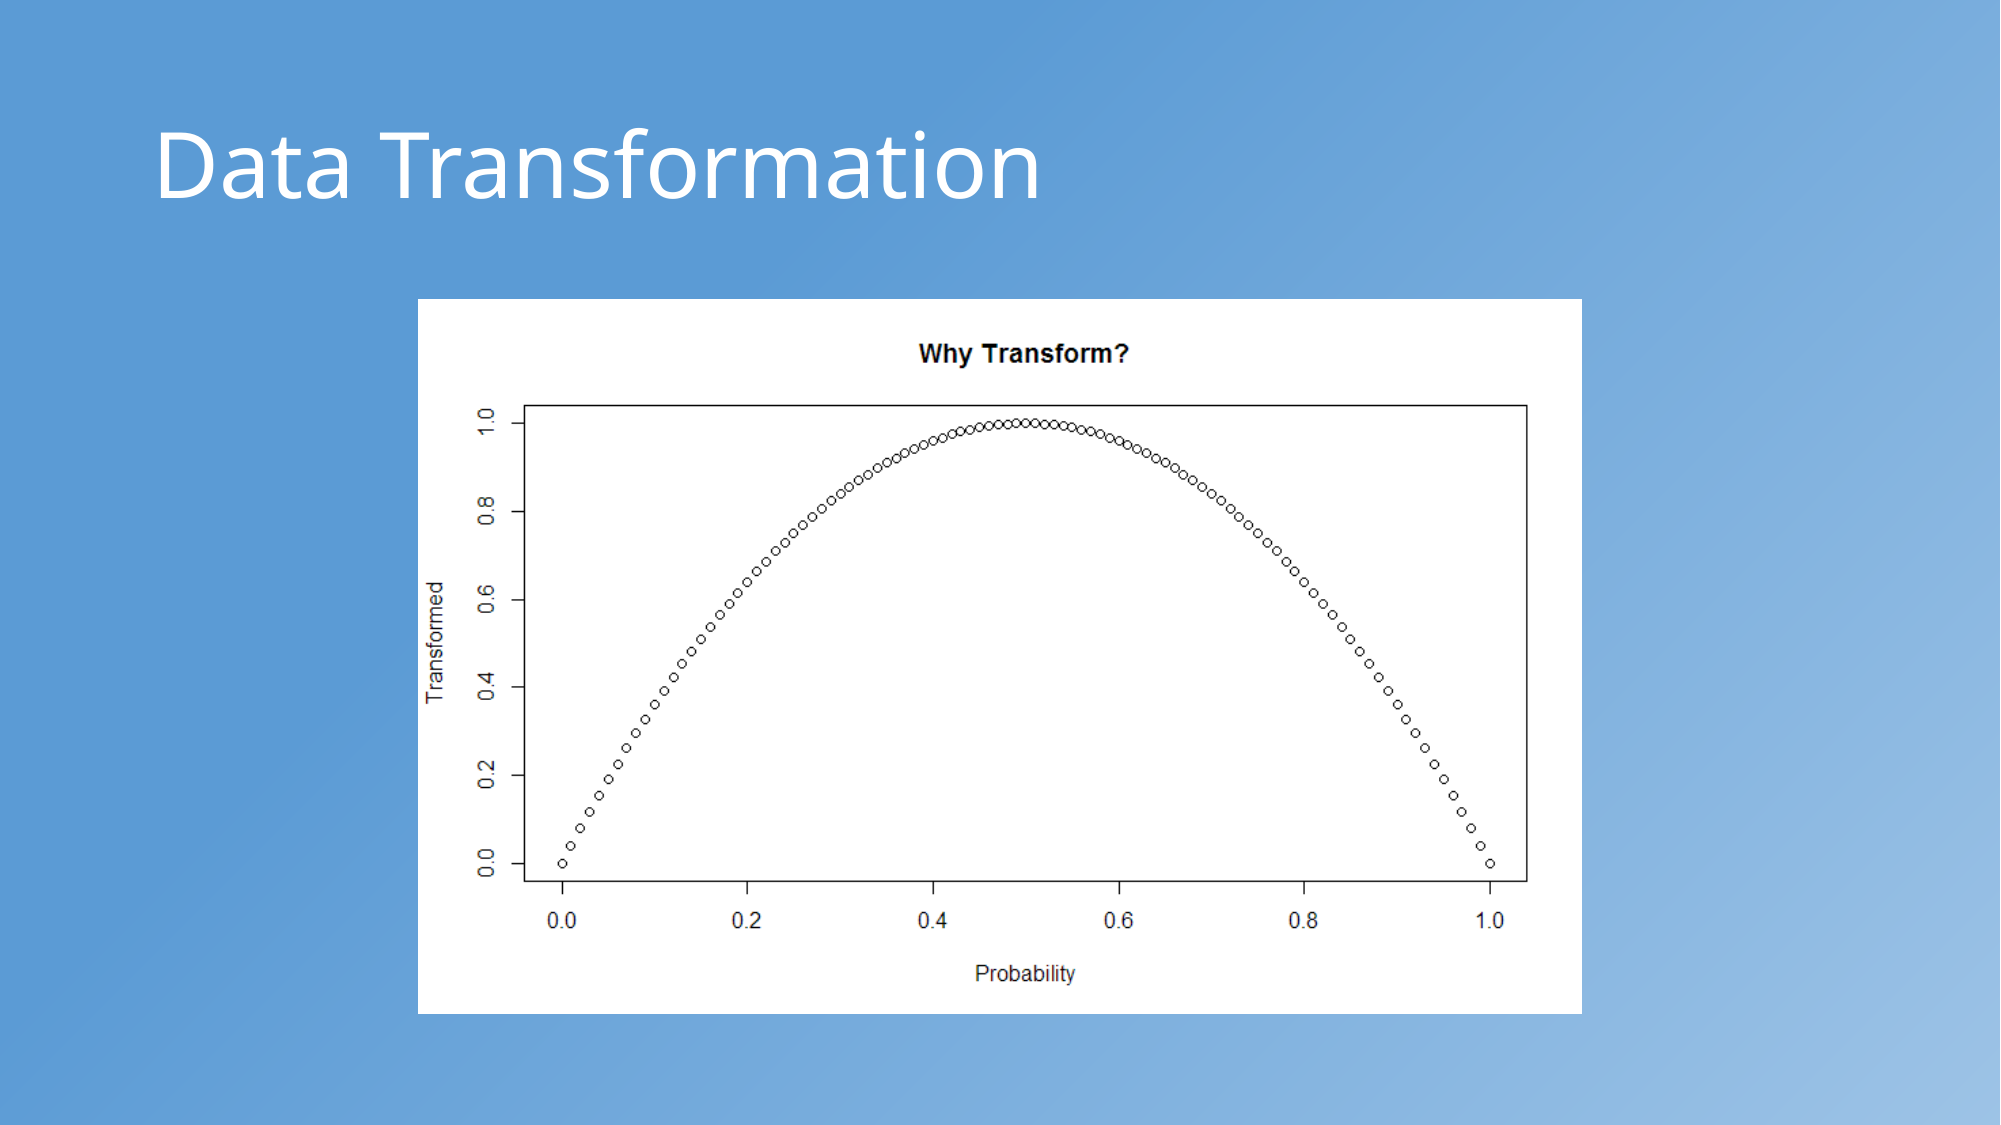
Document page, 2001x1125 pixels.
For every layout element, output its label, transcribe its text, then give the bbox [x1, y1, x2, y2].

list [418, 299, 1582, 1014]
title Data Transformation [137, 59, 1863, 278]
